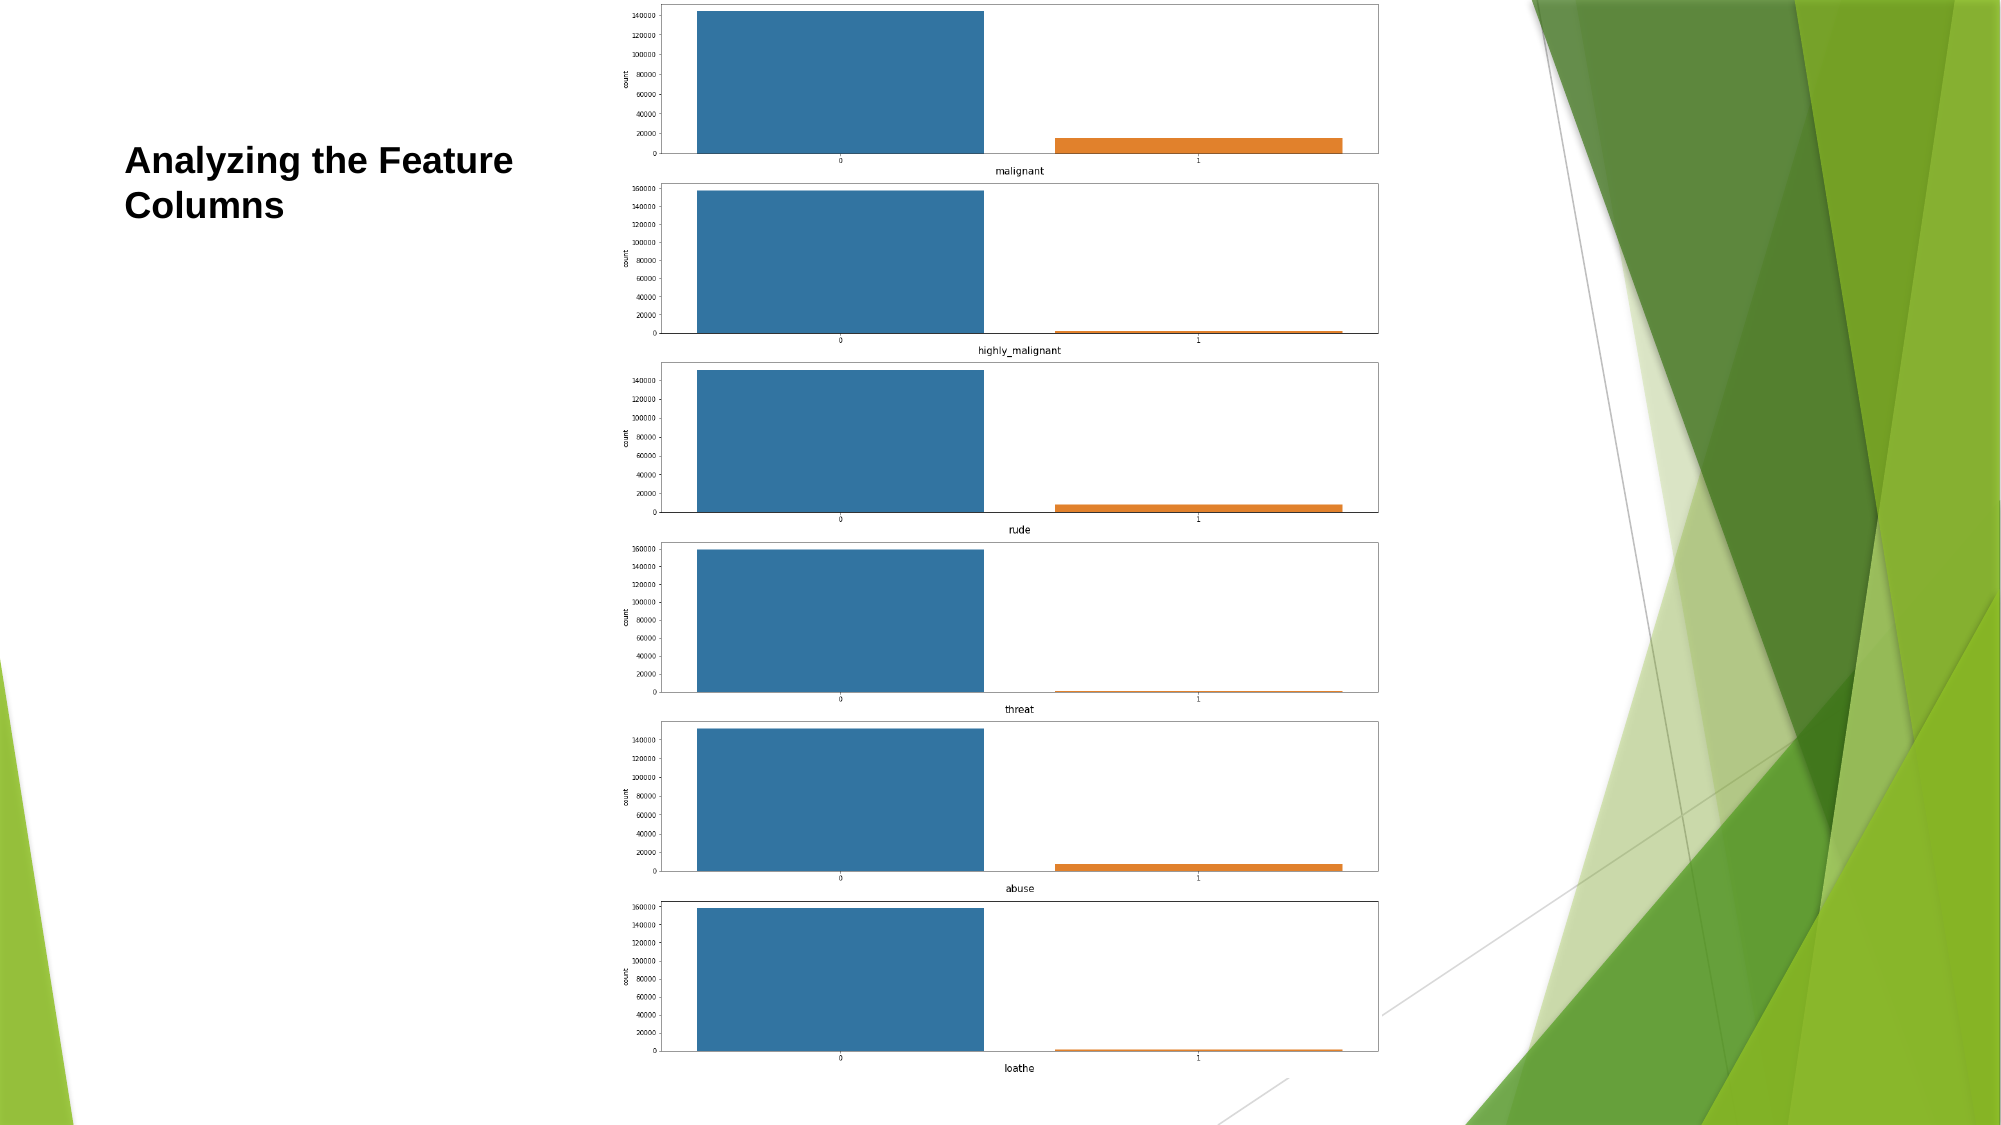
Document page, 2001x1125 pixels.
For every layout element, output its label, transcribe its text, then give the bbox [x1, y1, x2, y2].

text_box Analyzing the Feature Columns [109, 128, 598, 324]
picture [618, 0, 1382, 1079]
